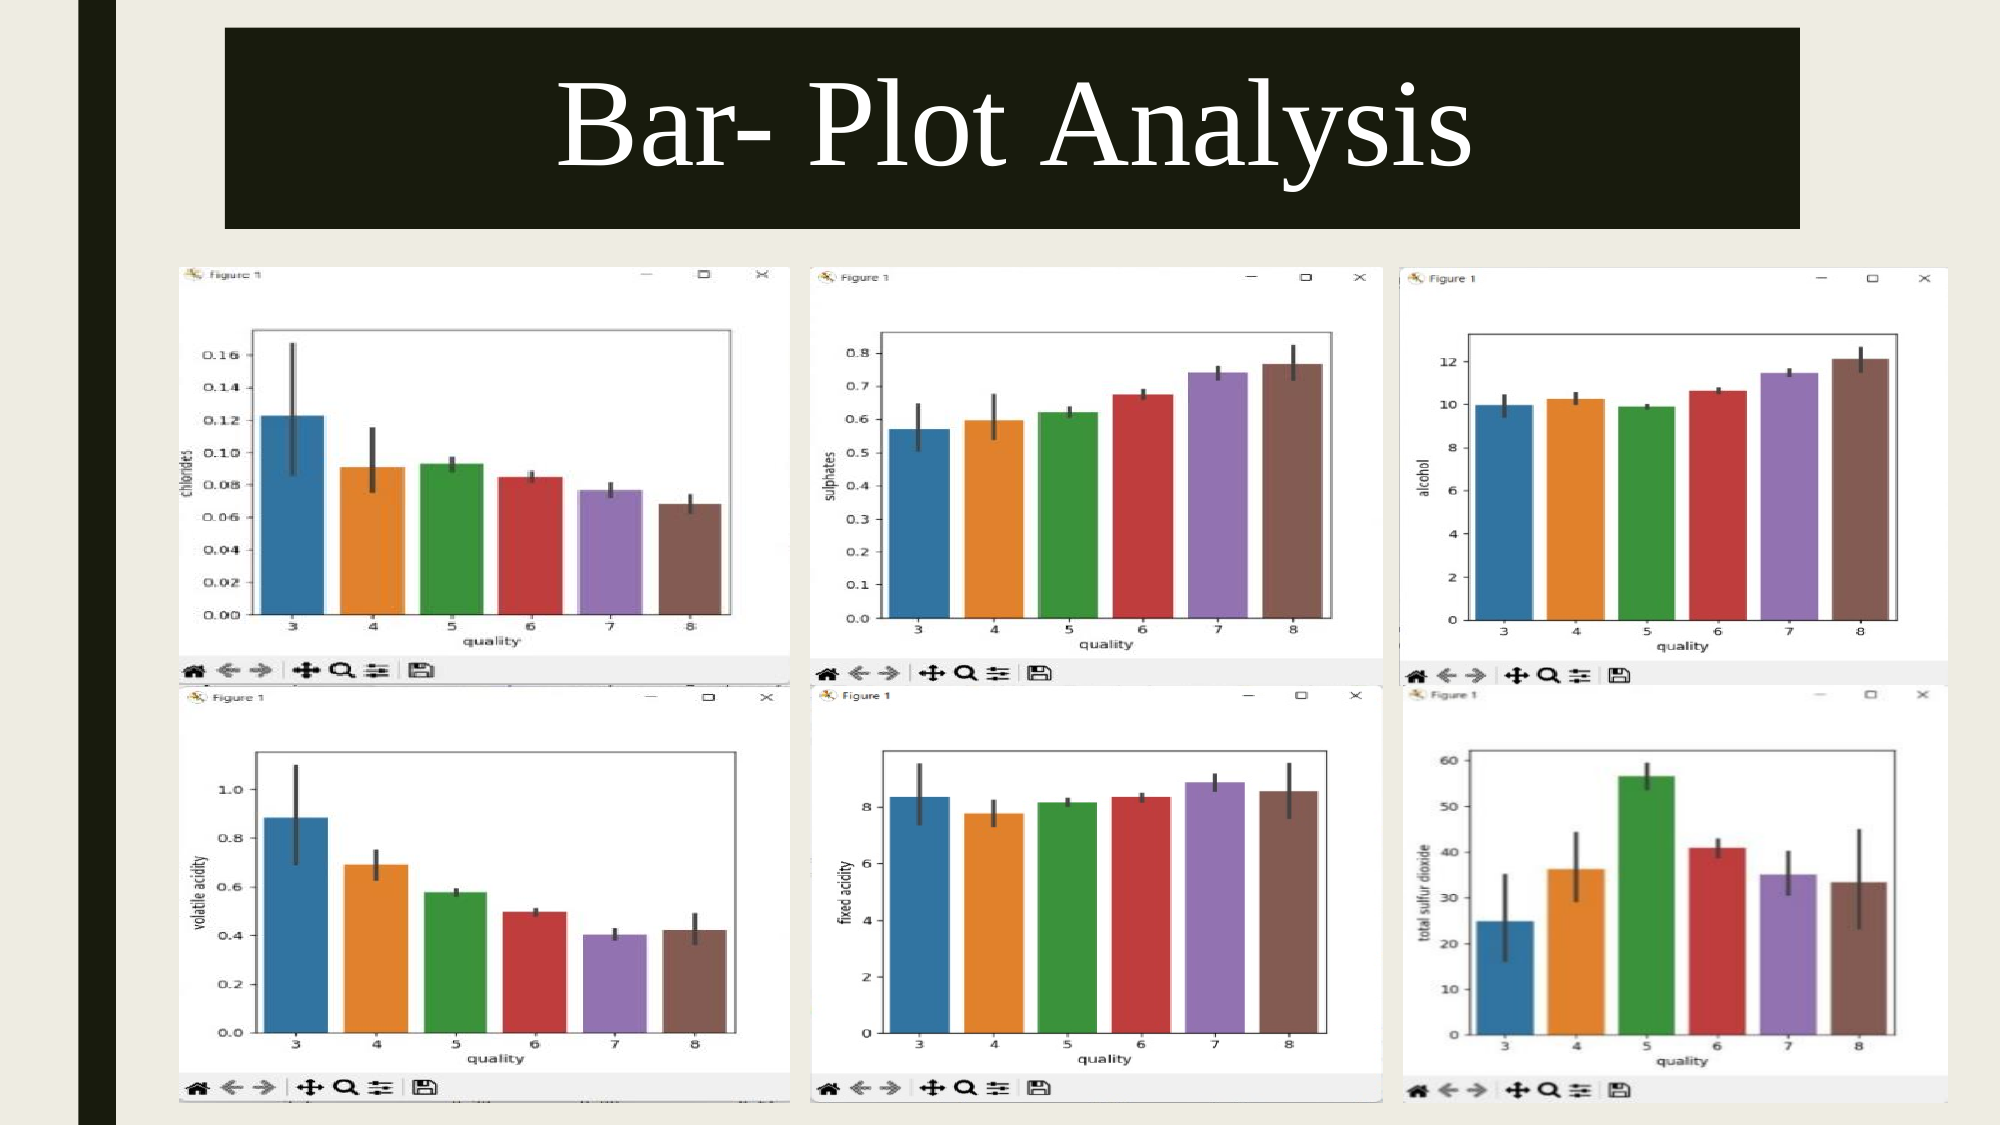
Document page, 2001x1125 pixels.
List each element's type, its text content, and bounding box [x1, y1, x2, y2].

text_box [1399, 267, 1949, 1103]
title Bar- Plot Analysis [200, 0, 1815, 229]
picture [810, 267, 1384, 1103]
picture [179, 267, 790, 1103]
